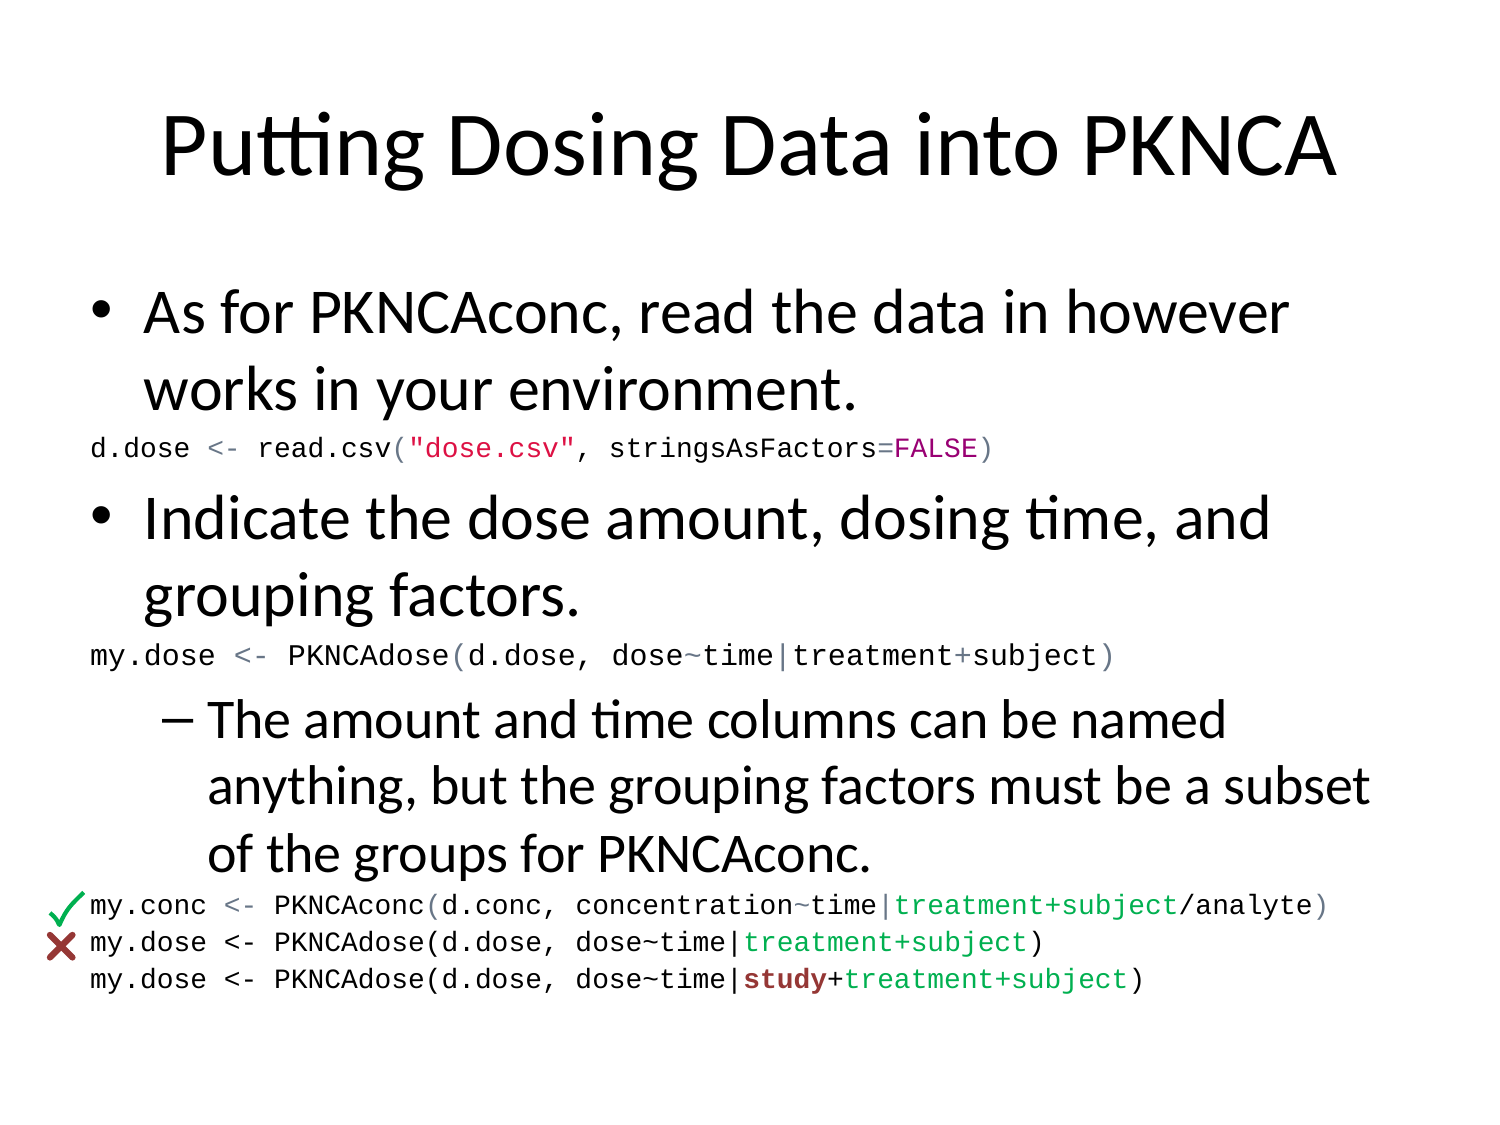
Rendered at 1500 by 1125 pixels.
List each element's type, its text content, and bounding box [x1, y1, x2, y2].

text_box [49, 934, 73, 958]
text_box [48, 890, 86, 928]
list As for PKNCAconc, read the data in however works in your environment. d.dose <- read.csv("dose.csv", stringsAsFactors=FALSE) Indicate the dose amount, dosing time, and grouping factors. my.dose <- PKNCAdose(d.dose, dose~time|treatment+subject) The amount and time columns can be named anything, but the grouping factors must be a subset of the groups for PKNCAconc. my.conc <- PKNCAconc(d.conc, concentration~time|treatment+subject/analyte) my.dose <- PKNCAdose(d.dose, dose~time|treatment+subject) my.dose <- PKNCAdose(d.dose, dose~time|study+treatment+subject) [75, 262, 1425, 1005]
title Putting Dosing Data into PKNCA [75, 45, 1425, 233]
